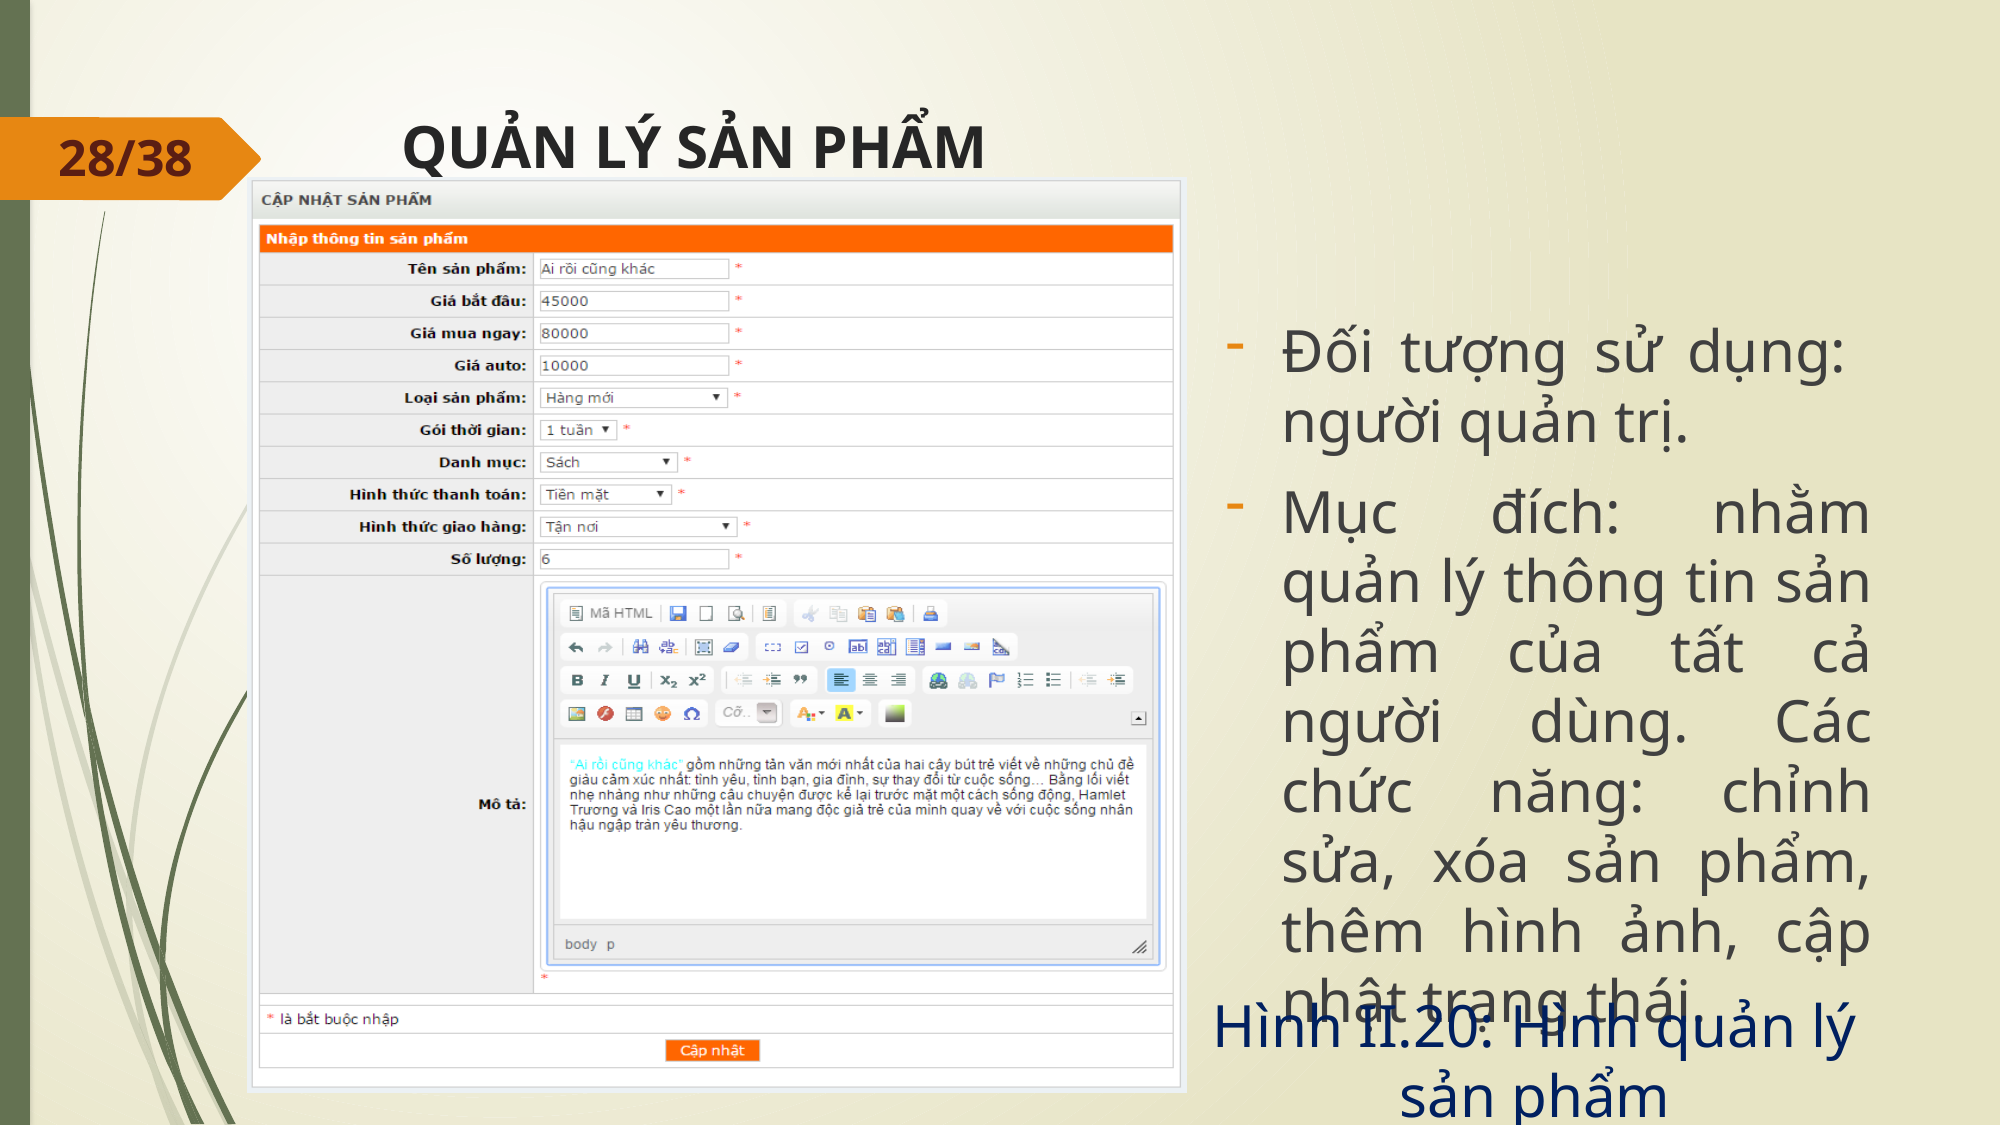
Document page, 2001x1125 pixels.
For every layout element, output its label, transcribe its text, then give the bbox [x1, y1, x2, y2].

title QUẢN LÝ SẢN PHẨM [386, 102, 1888, 313]
text_box 28/38 [43, 118, 224, 194]
list Đối tượng sử dụng: người quản trị. Mục đích: nhằm quản lý thông tin sản phẩm của tất cả người dùng. Các chức năng: chỉnh sửa, xóa sản phẩm, thêm hình ảnh, cập nhật trạng thái. [1210, 306, 1888, 1061]
text_box Hình II.20: Hình quản lý sản phẩm [1186, 982, 1884, 1125]
picture [246, 177, 1187, 1093]
